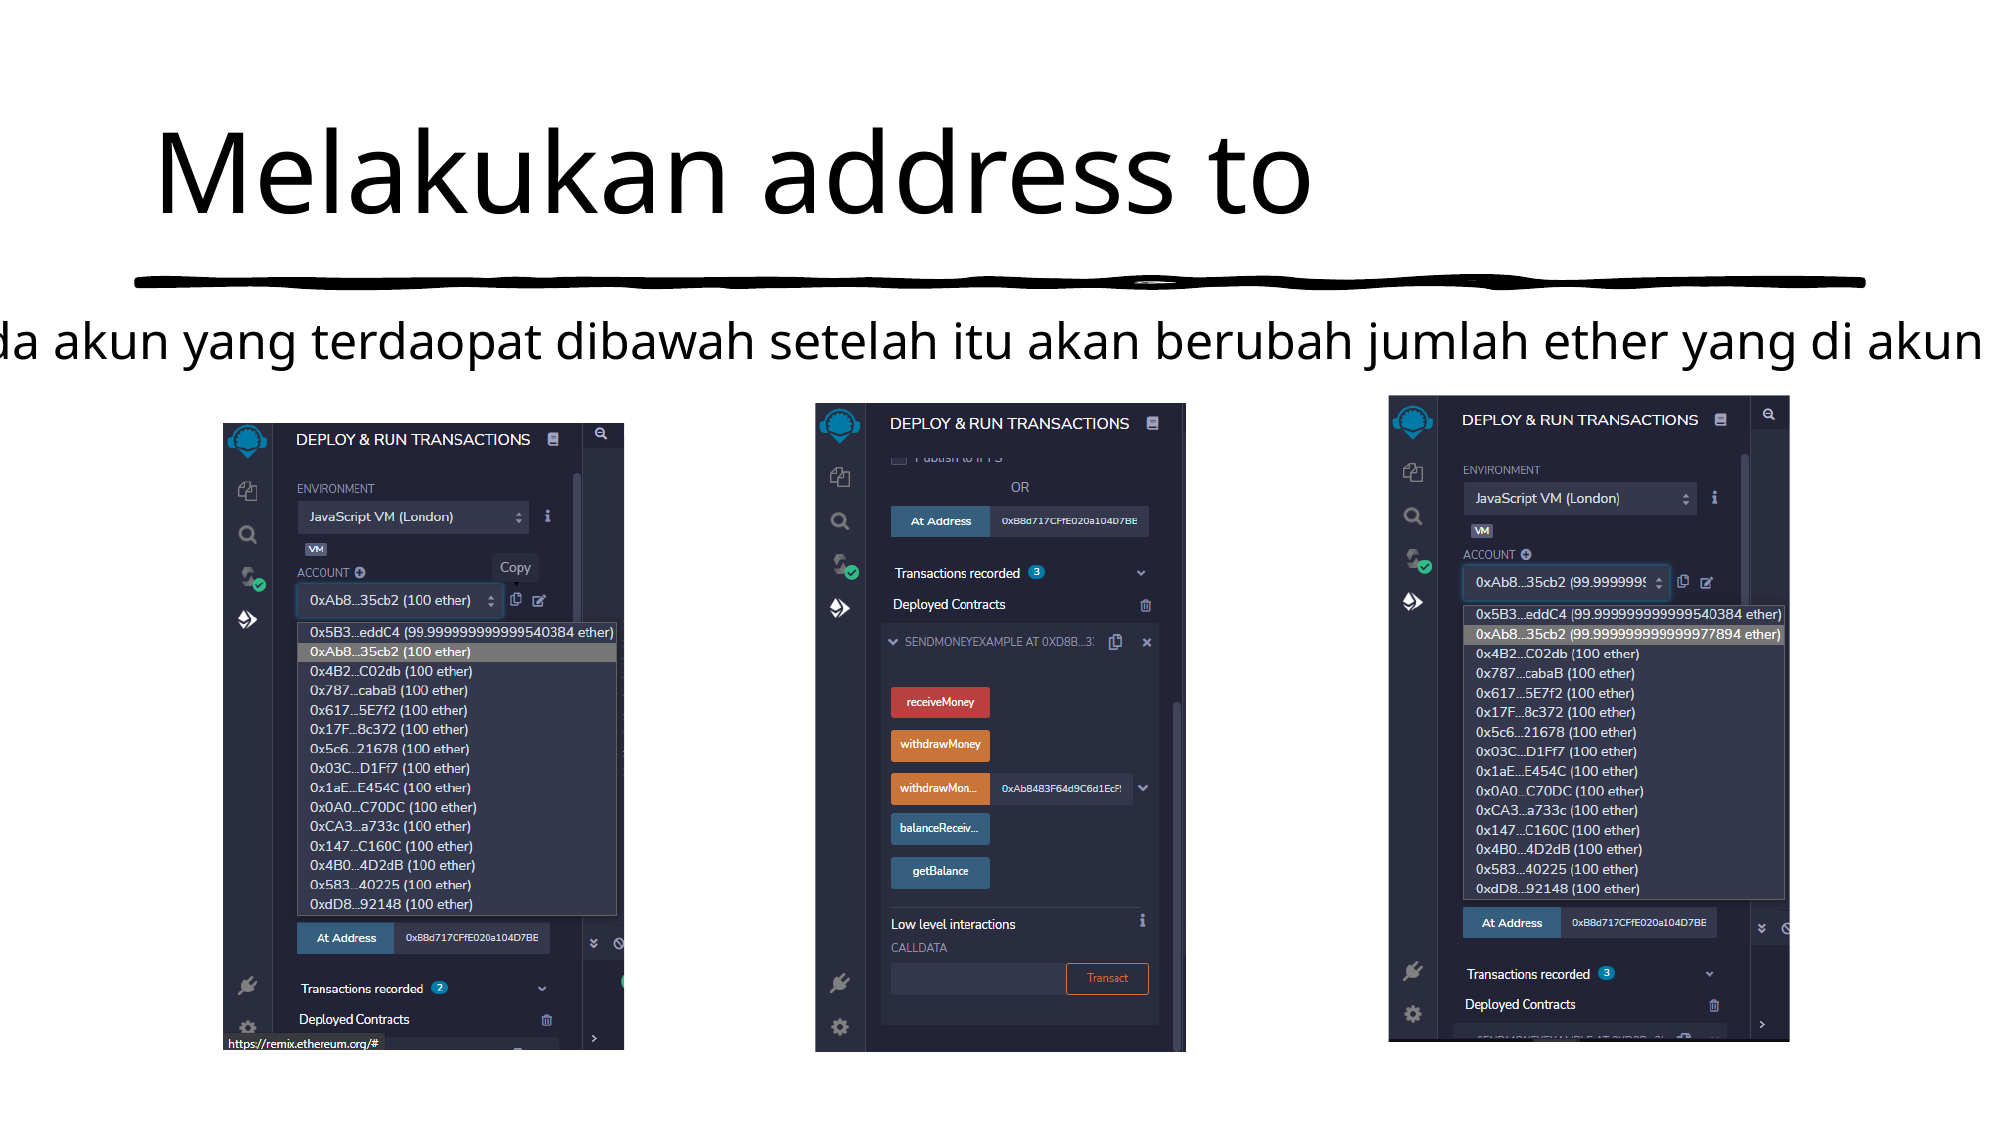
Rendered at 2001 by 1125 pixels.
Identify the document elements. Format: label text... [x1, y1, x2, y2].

text_box Copy pada akun yang terdaopat dibawah setelah itu akan berubah jumlah ether yang di akun kita copy [0, 302, 2000, 378]
picture [815, 403, 1186, 1052]
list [223, 423, 625, 1050]
title Melakukan address to [137, 59, 1863, 278]
picture [1388, 395, 1790, 1042]
